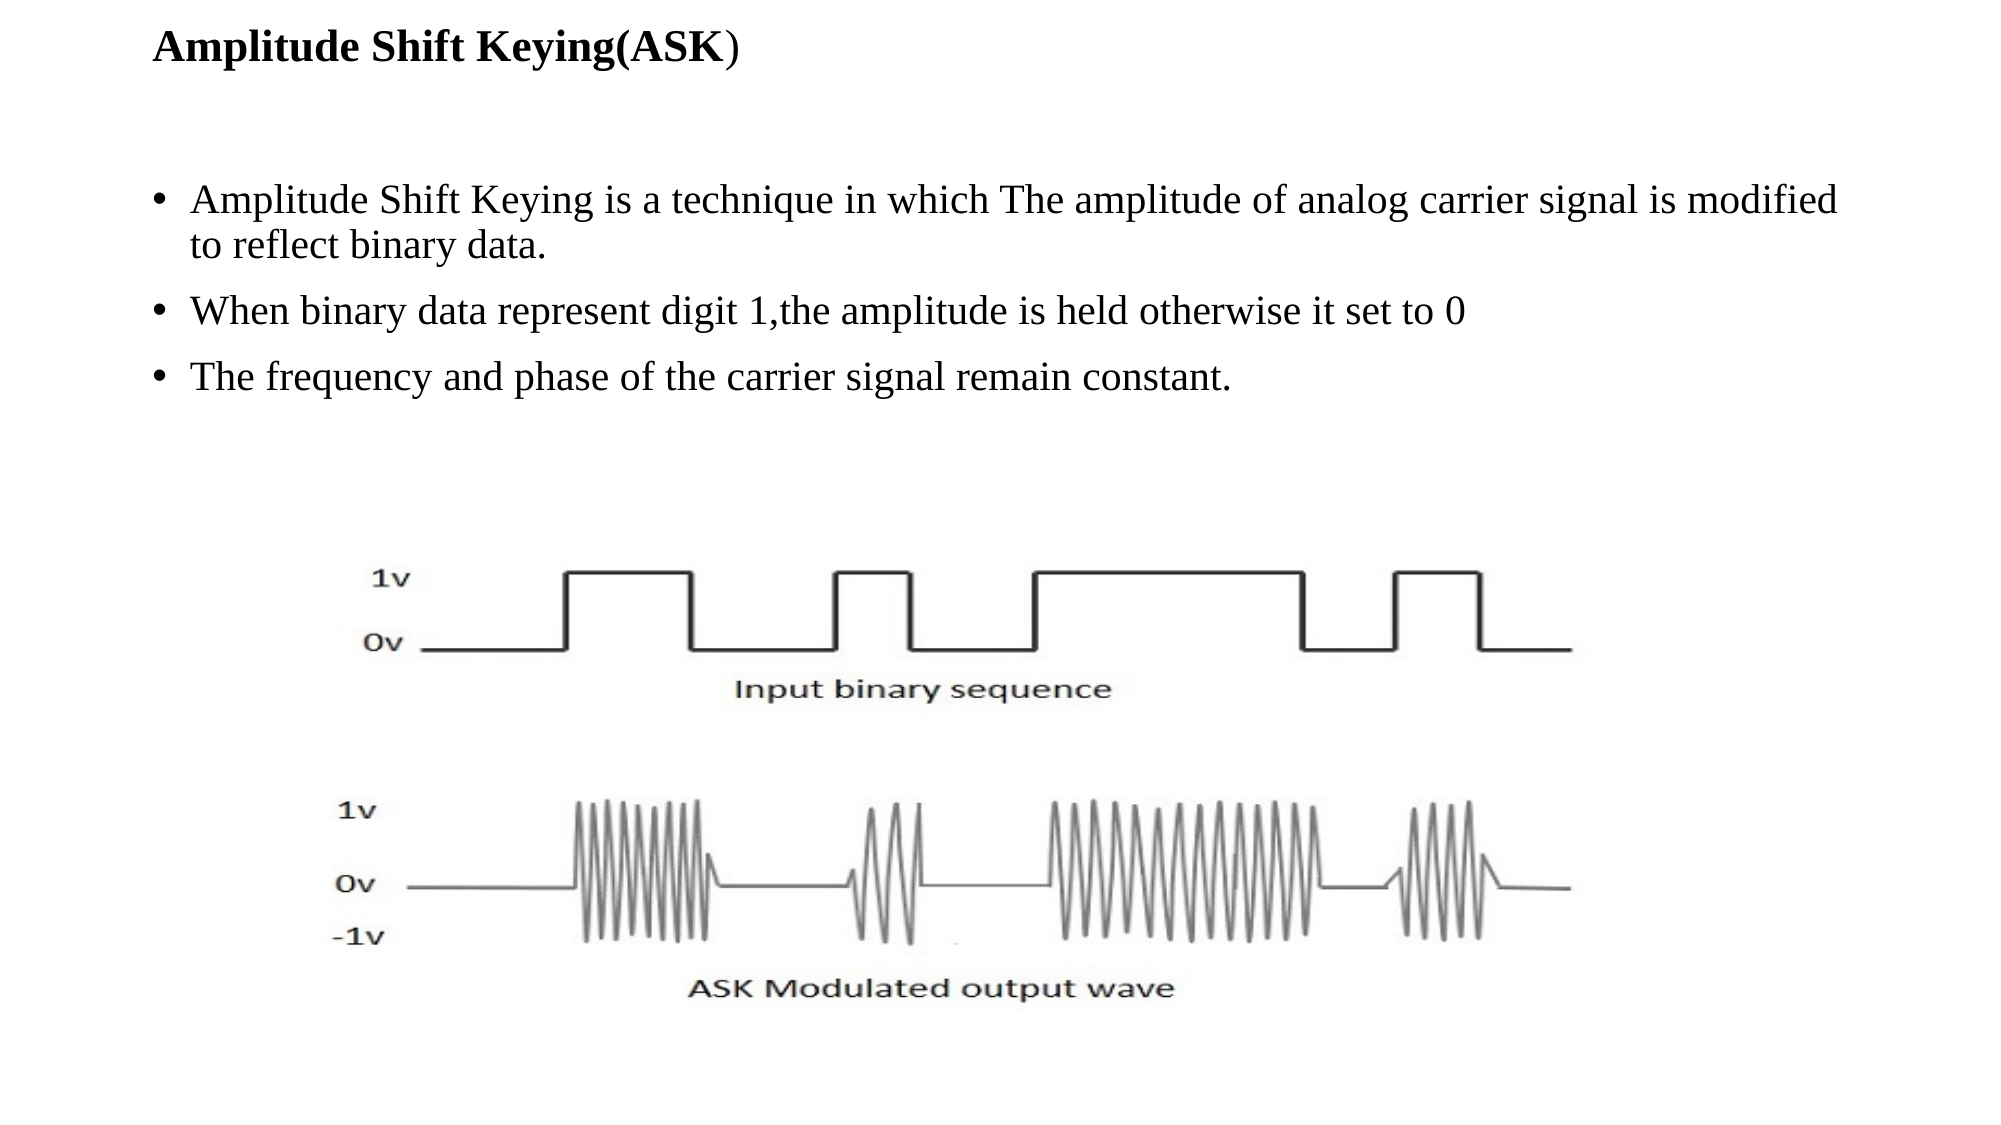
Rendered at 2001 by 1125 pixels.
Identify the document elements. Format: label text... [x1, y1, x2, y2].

list Amplitude Shift Keying is a technique in which The amplitude of analog carrier signal is modified to reflect binary data. When binary data represent digit 1,the amplitude is held otherwise it set to 0 The frequency and phase of the carrier signal remain constant. [137, 170, 1863, 1071]
picture [300, 525, 1604, 1030]
title Amplitude Shift Keying(ASK) [137, 14, 1863, 134]
